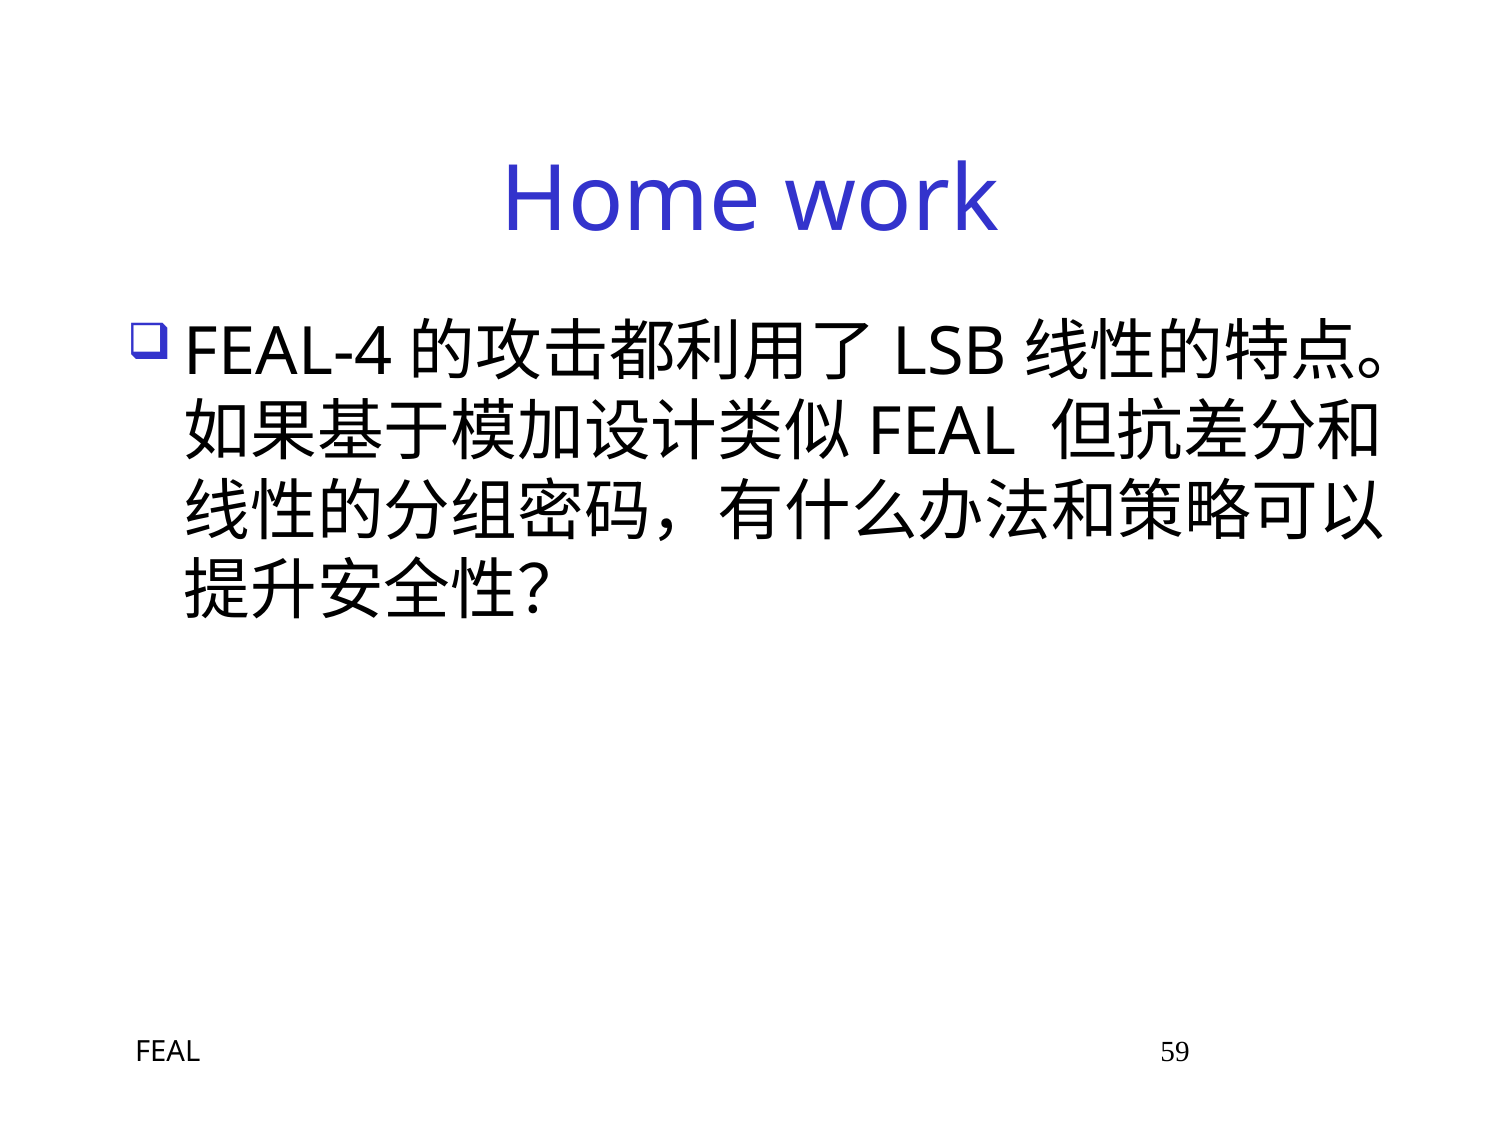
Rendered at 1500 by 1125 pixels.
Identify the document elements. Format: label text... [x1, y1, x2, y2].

list FEAL-4的攻击都利用了LSB线性的特点。如果基于模加设计类似FEAL 但抗差分和线性的分组密码，有什么办法和策略可以提升安全性？ [112, 299, 1450, 975]
title Home work [112, 99, 1388, 288]
footer FEAL 59 [112, 1024, 1401, 1101]
